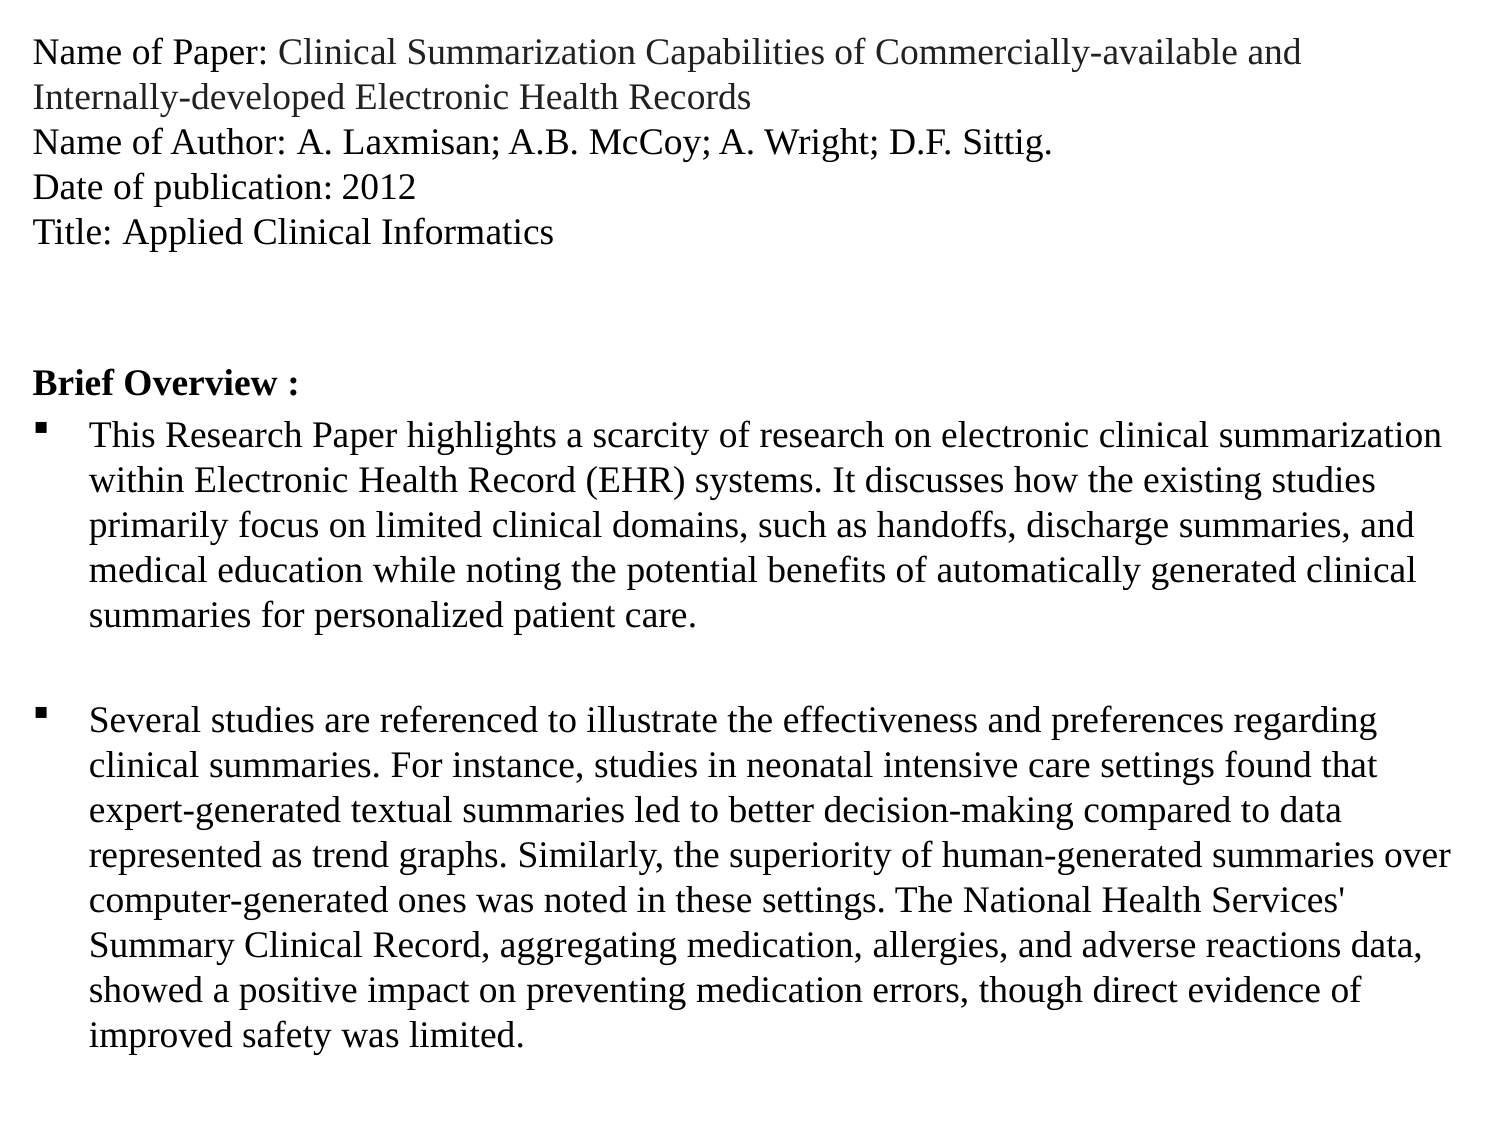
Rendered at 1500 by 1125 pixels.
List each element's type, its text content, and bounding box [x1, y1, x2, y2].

list Brief Overview : This Research Paper highlights a scarcity of research on electronic clinical summarization within Electronic Health Record (EHR) systems. It discusses how the existing studies primarily focus on limited clinical domains, such as handoffs, discharge summaries, and medical education while noting the potential benefits of automatically generated clinical summaries for personalized patient care. Several studies are referenced to illustrate the effectiveness and preferences regarding clinical summaries. For instance, studies in neonatal intensive care settings found that expert-generated textual summaries led to better decision-making compared to data represented as trend graphs. Similarly, the superiority of human-generated summaries over computer-generated ones was noted in these settings. The National Health Services' Summary Clinical Record, aggregating medication, allergies, and adverse reactions data, showed a positive impact on preventing medication errors, though direct evidence of improved safety was limited. [17, 349, 1483, 1083]
title Name of Paper: Clinical Summarization Capabilities of Commercially-available and Internally-developed Electronic Health Records Name of Author: A. Laxmisan; A.B. McCoy; A. Wright; D.F. Sittig. Date of publication: 2012 Title: Applied Clinical Informatics [17, 19, 1483, 279]
